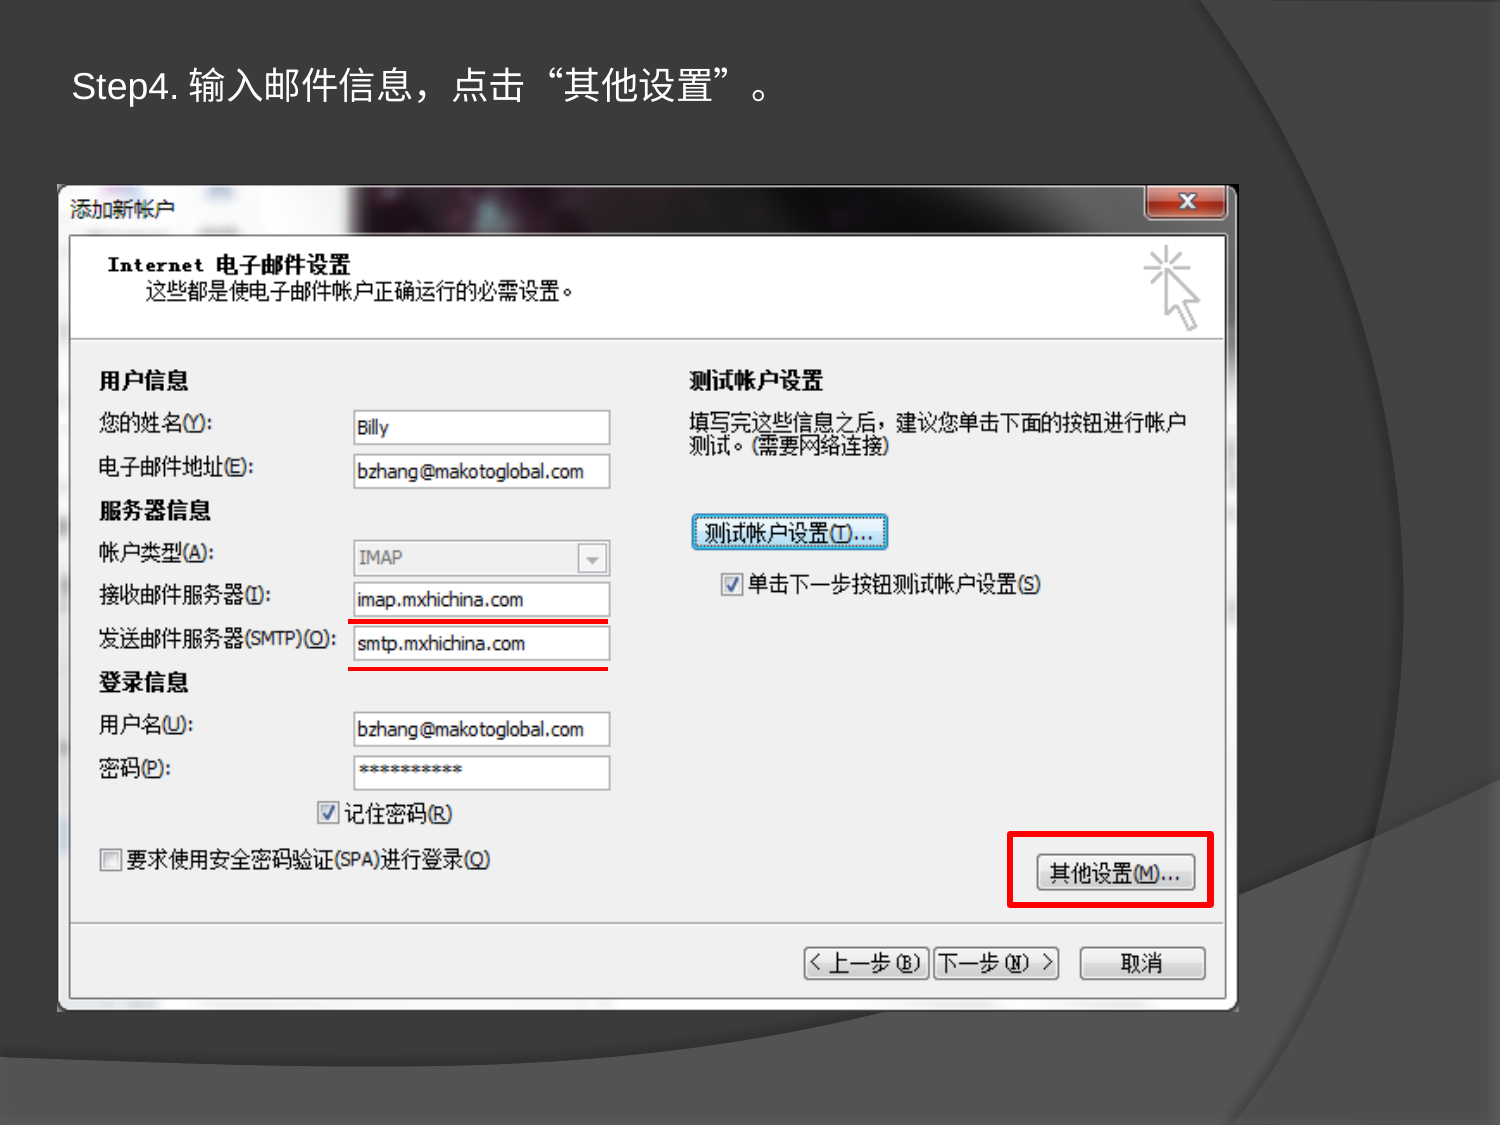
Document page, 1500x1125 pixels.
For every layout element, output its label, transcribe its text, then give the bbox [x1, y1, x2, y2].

picture [57, 184, 1239, 1012]
text_box Step4.输入邮件信息，点击“其他设置”。 [56, 54, 804, 115]
